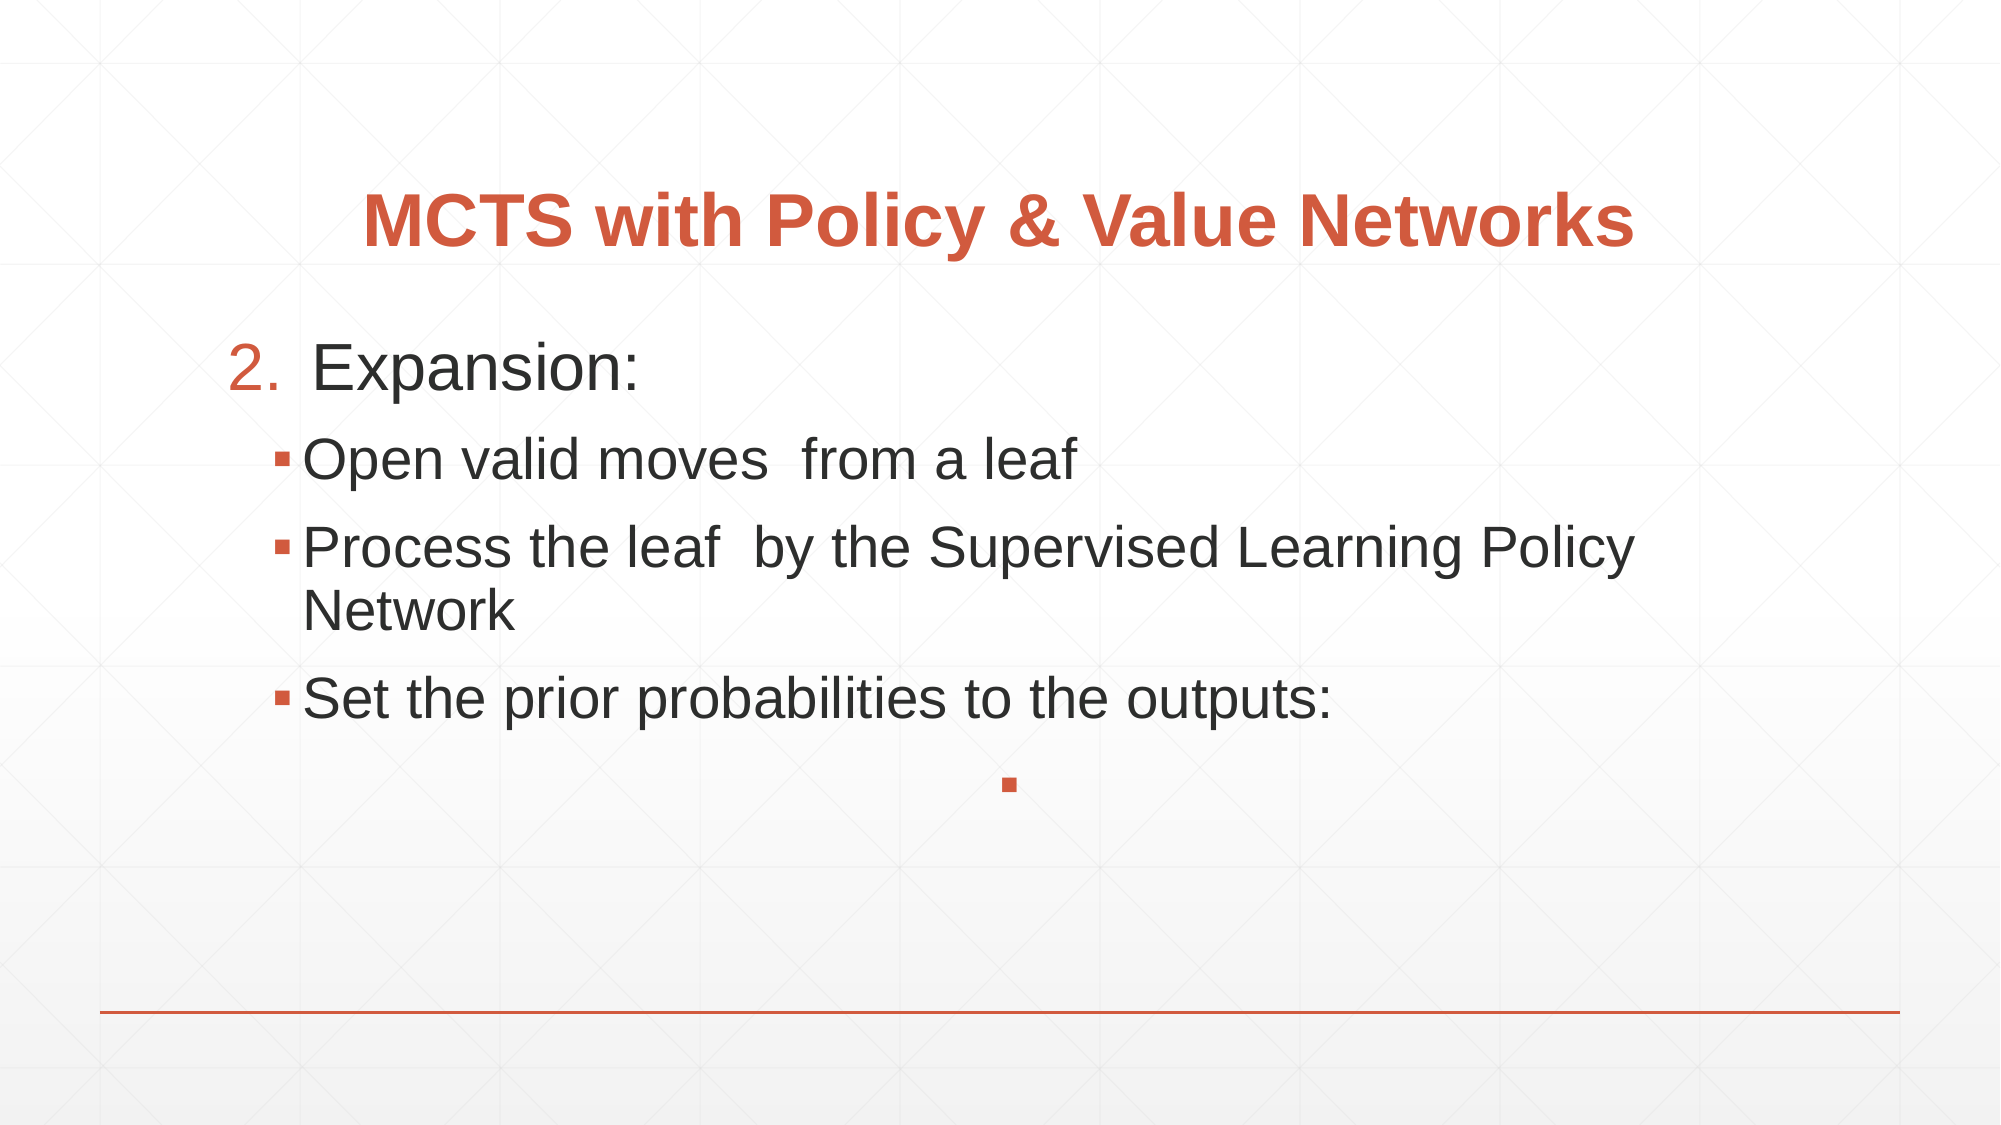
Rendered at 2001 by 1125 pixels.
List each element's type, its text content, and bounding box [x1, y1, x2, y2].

title MCTS with Policy & Value Networks [212, 82, 1788, 271]
